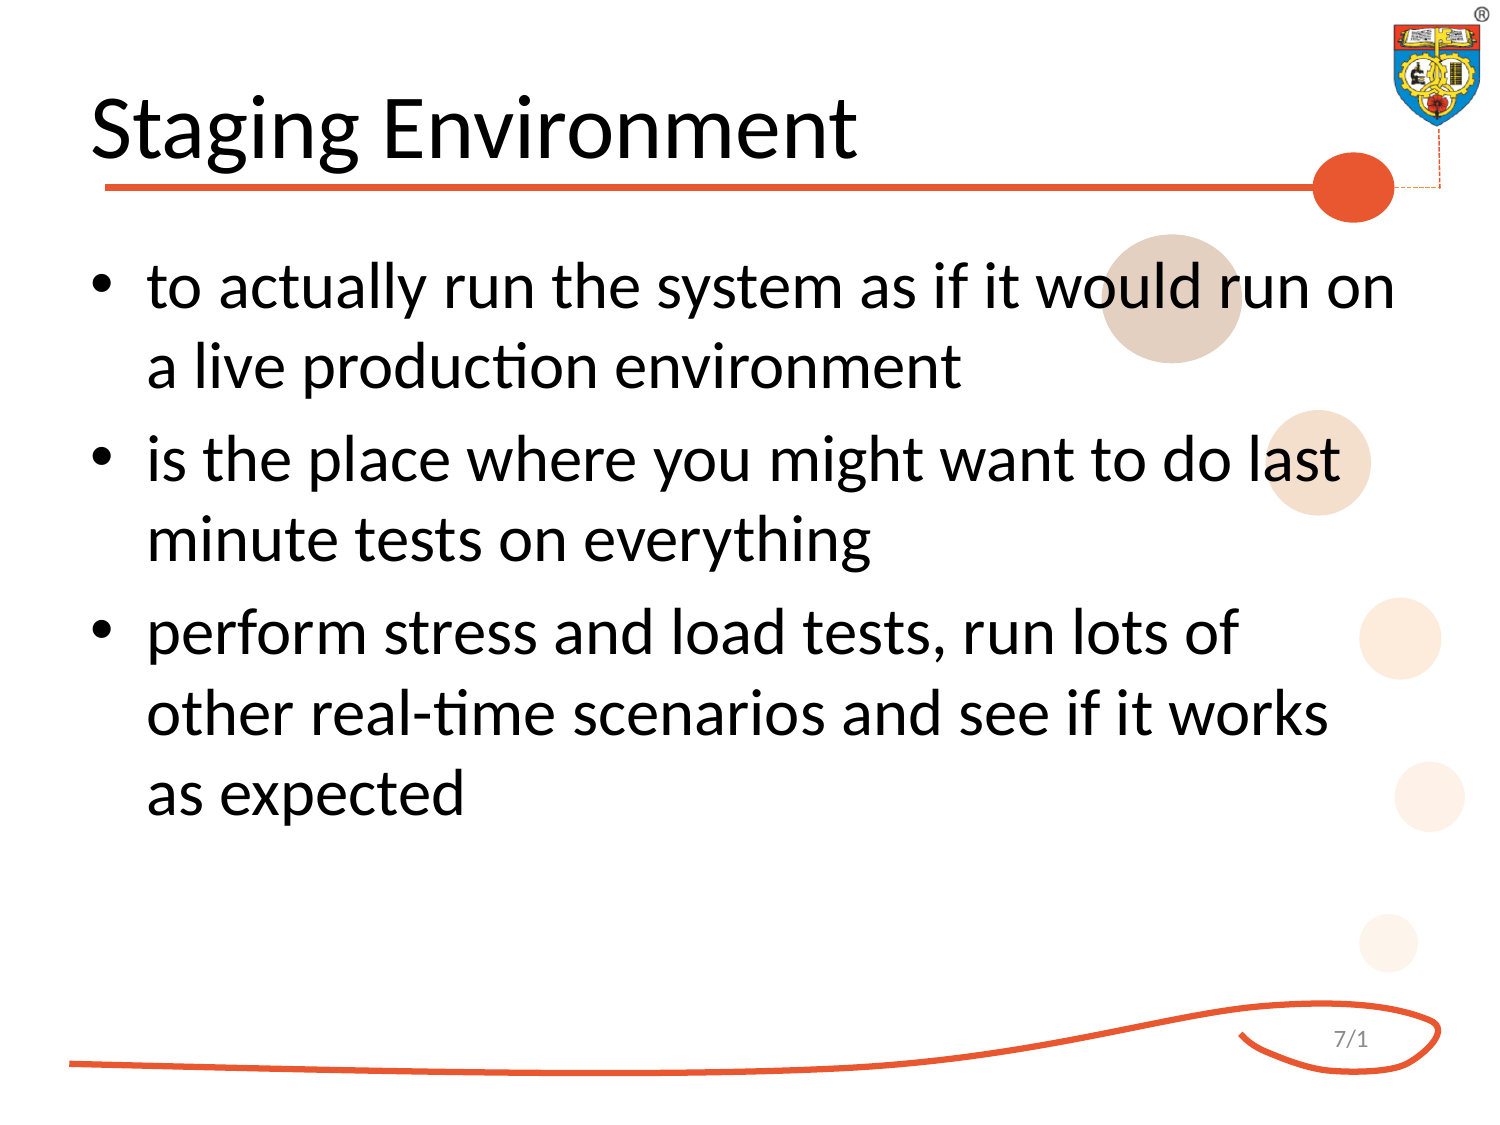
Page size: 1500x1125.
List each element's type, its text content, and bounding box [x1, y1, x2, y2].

picture [1389, 3, 1492, 129]
list to actually run the system as if it would run on a live production environment is the place where you might want to do last minute tests on everything perform stress and load tests, run lots of other real-time scenarios and see if it works as expected [74, 234, 1419, 973]
title Staging Environment [74, 29, 1438, 213]
